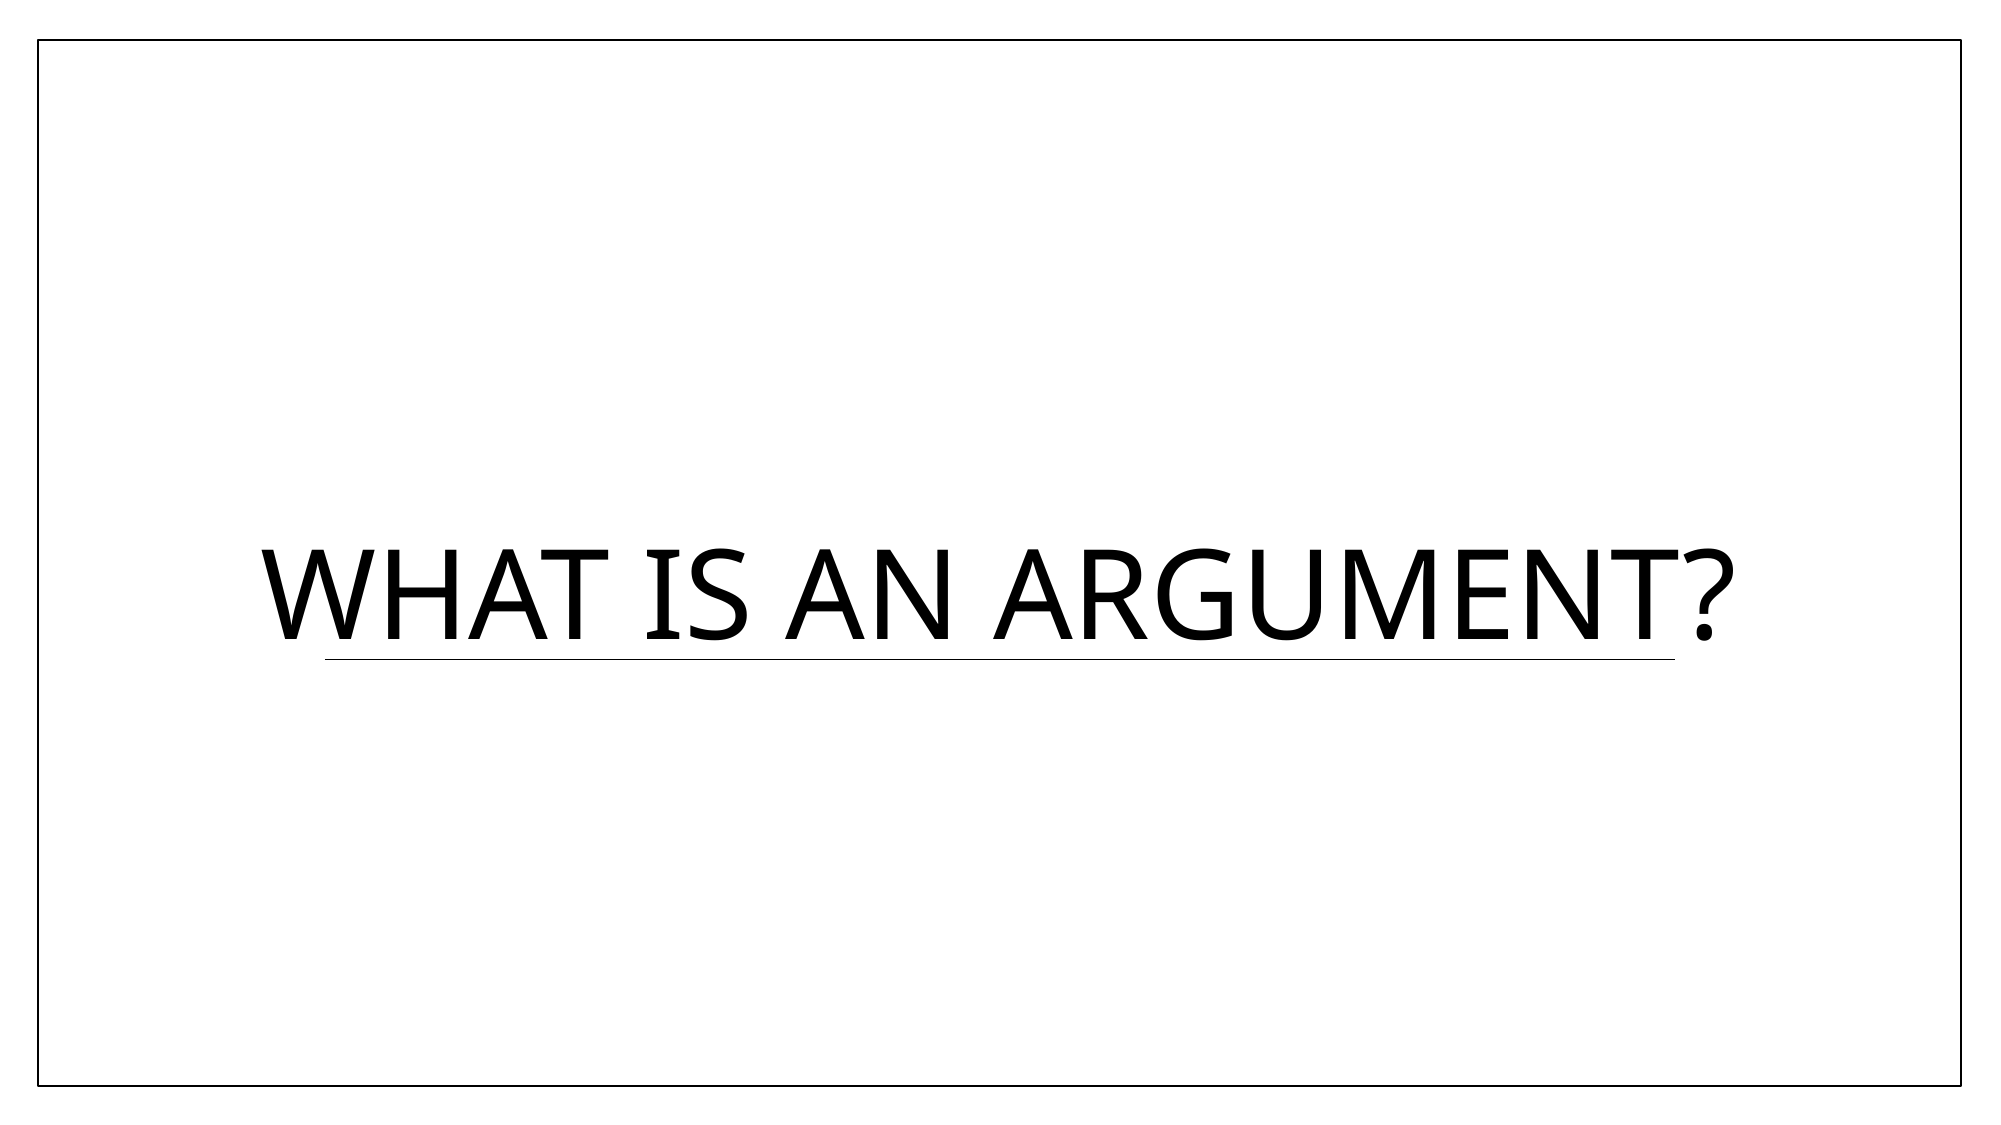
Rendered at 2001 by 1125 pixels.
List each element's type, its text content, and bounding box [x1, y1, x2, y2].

title What is an Argument? [181, 192, 1817, 673]
